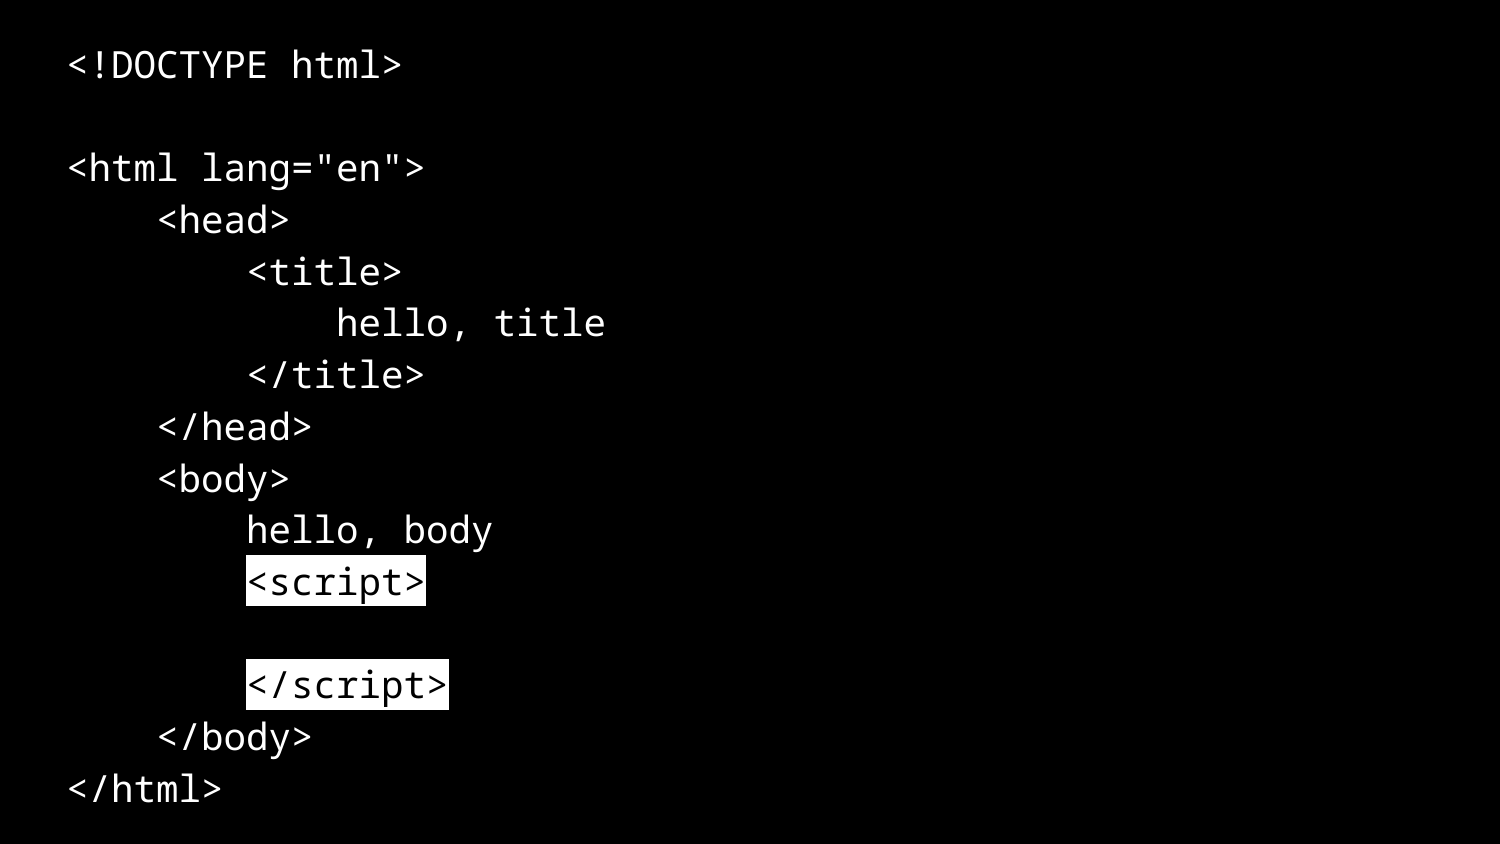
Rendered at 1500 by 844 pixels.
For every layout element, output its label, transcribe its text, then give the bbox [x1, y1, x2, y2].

list <!DOCTYPE html> <html lang="en"> <head> <title> hello, title </title> </head> <body> hello, body <script> </script> </body> </html> [51, 113, 1449, 730]
